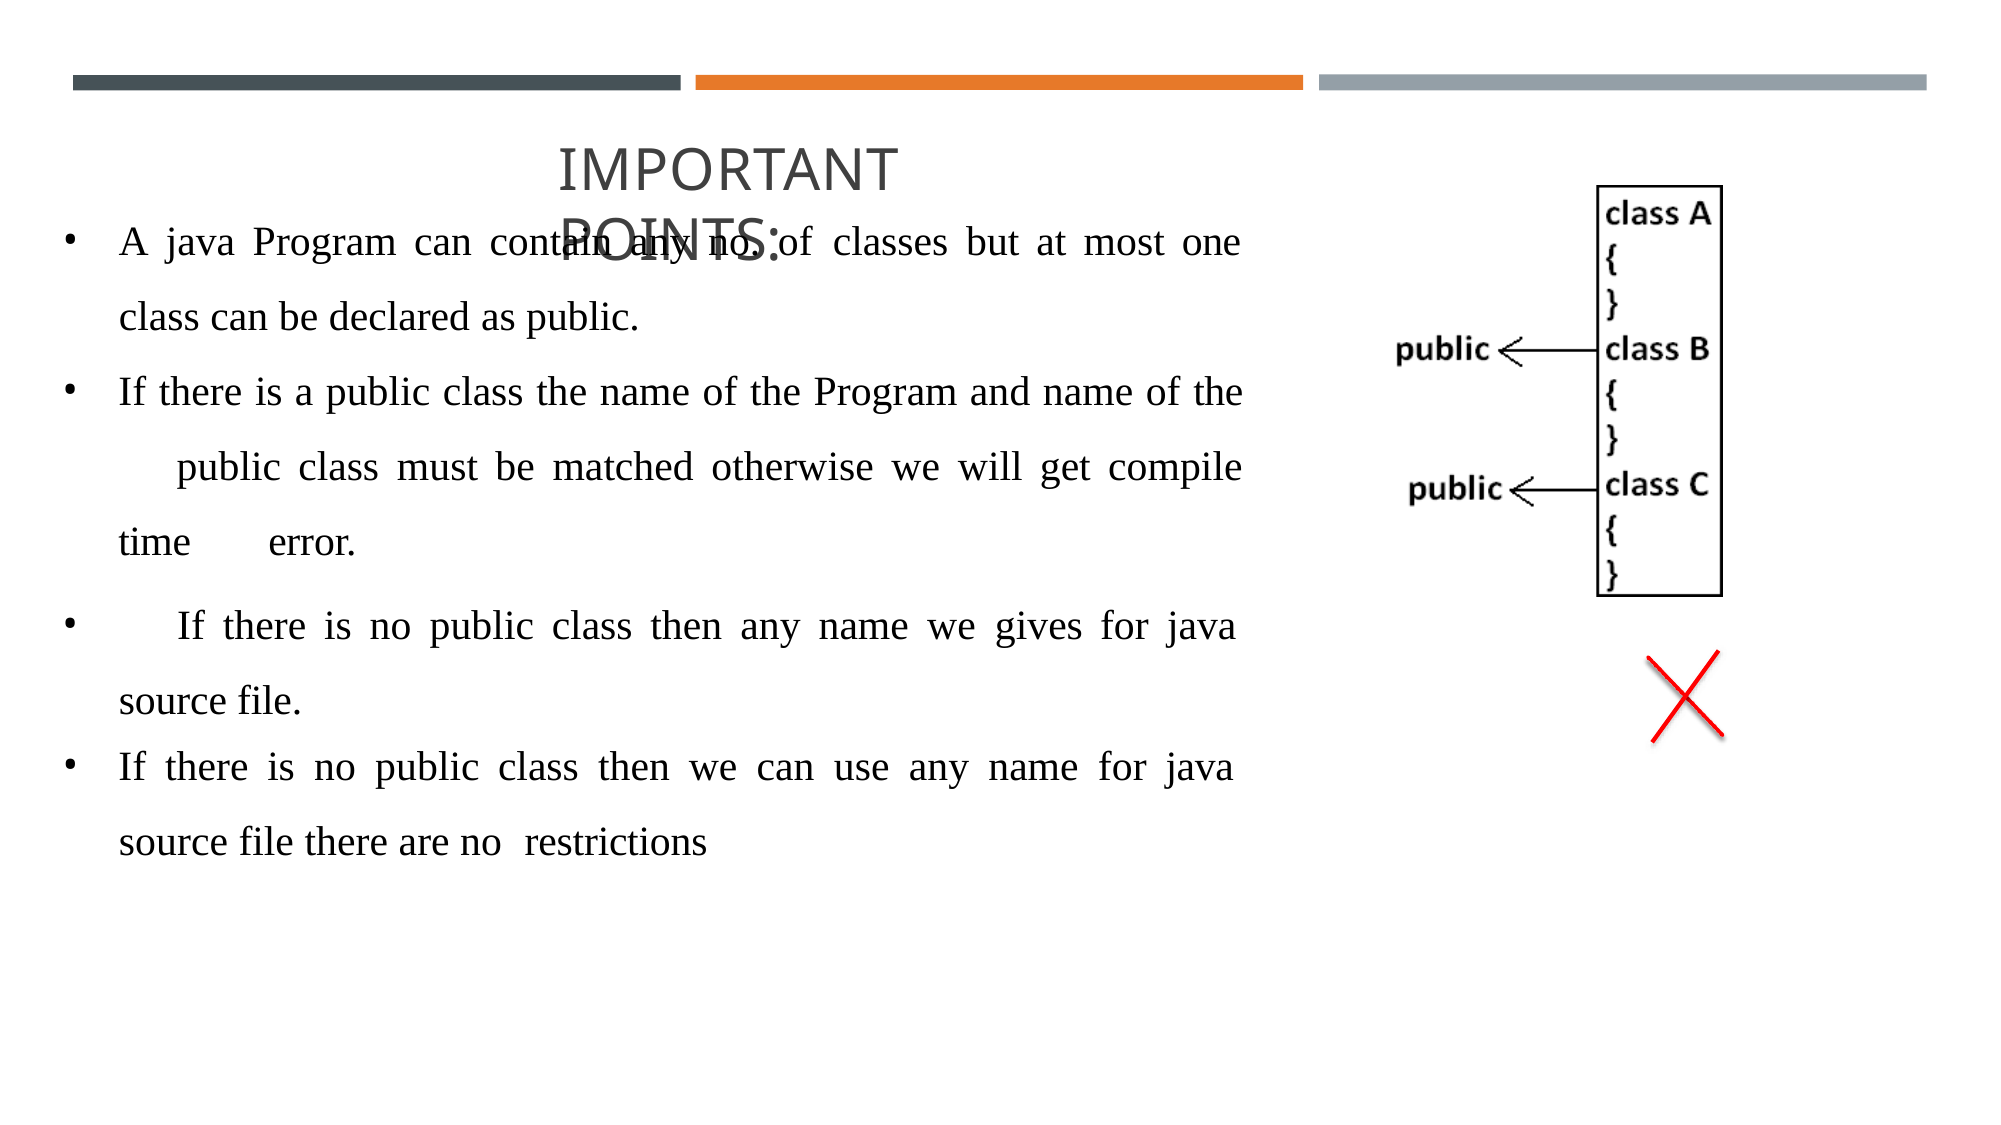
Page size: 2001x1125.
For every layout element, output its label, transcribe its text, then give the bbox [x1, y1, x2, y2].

text_box A java Program can contain any no. of classes but at most one class can be declared as public. If there is a public class the name of the Program and name of the public class must be matched otherwise we will get compile time error. If there is no public class then any name we gives for java source file. If there is no public class then we can use any name for java source file there are no restrictions [60, 186, 1244, 864]
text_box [1640, 645, 1730, 756]
picture [1395, 184, 1723, 597]
title IMPORTANT POINTS: [556, 129, 1101, 186]
